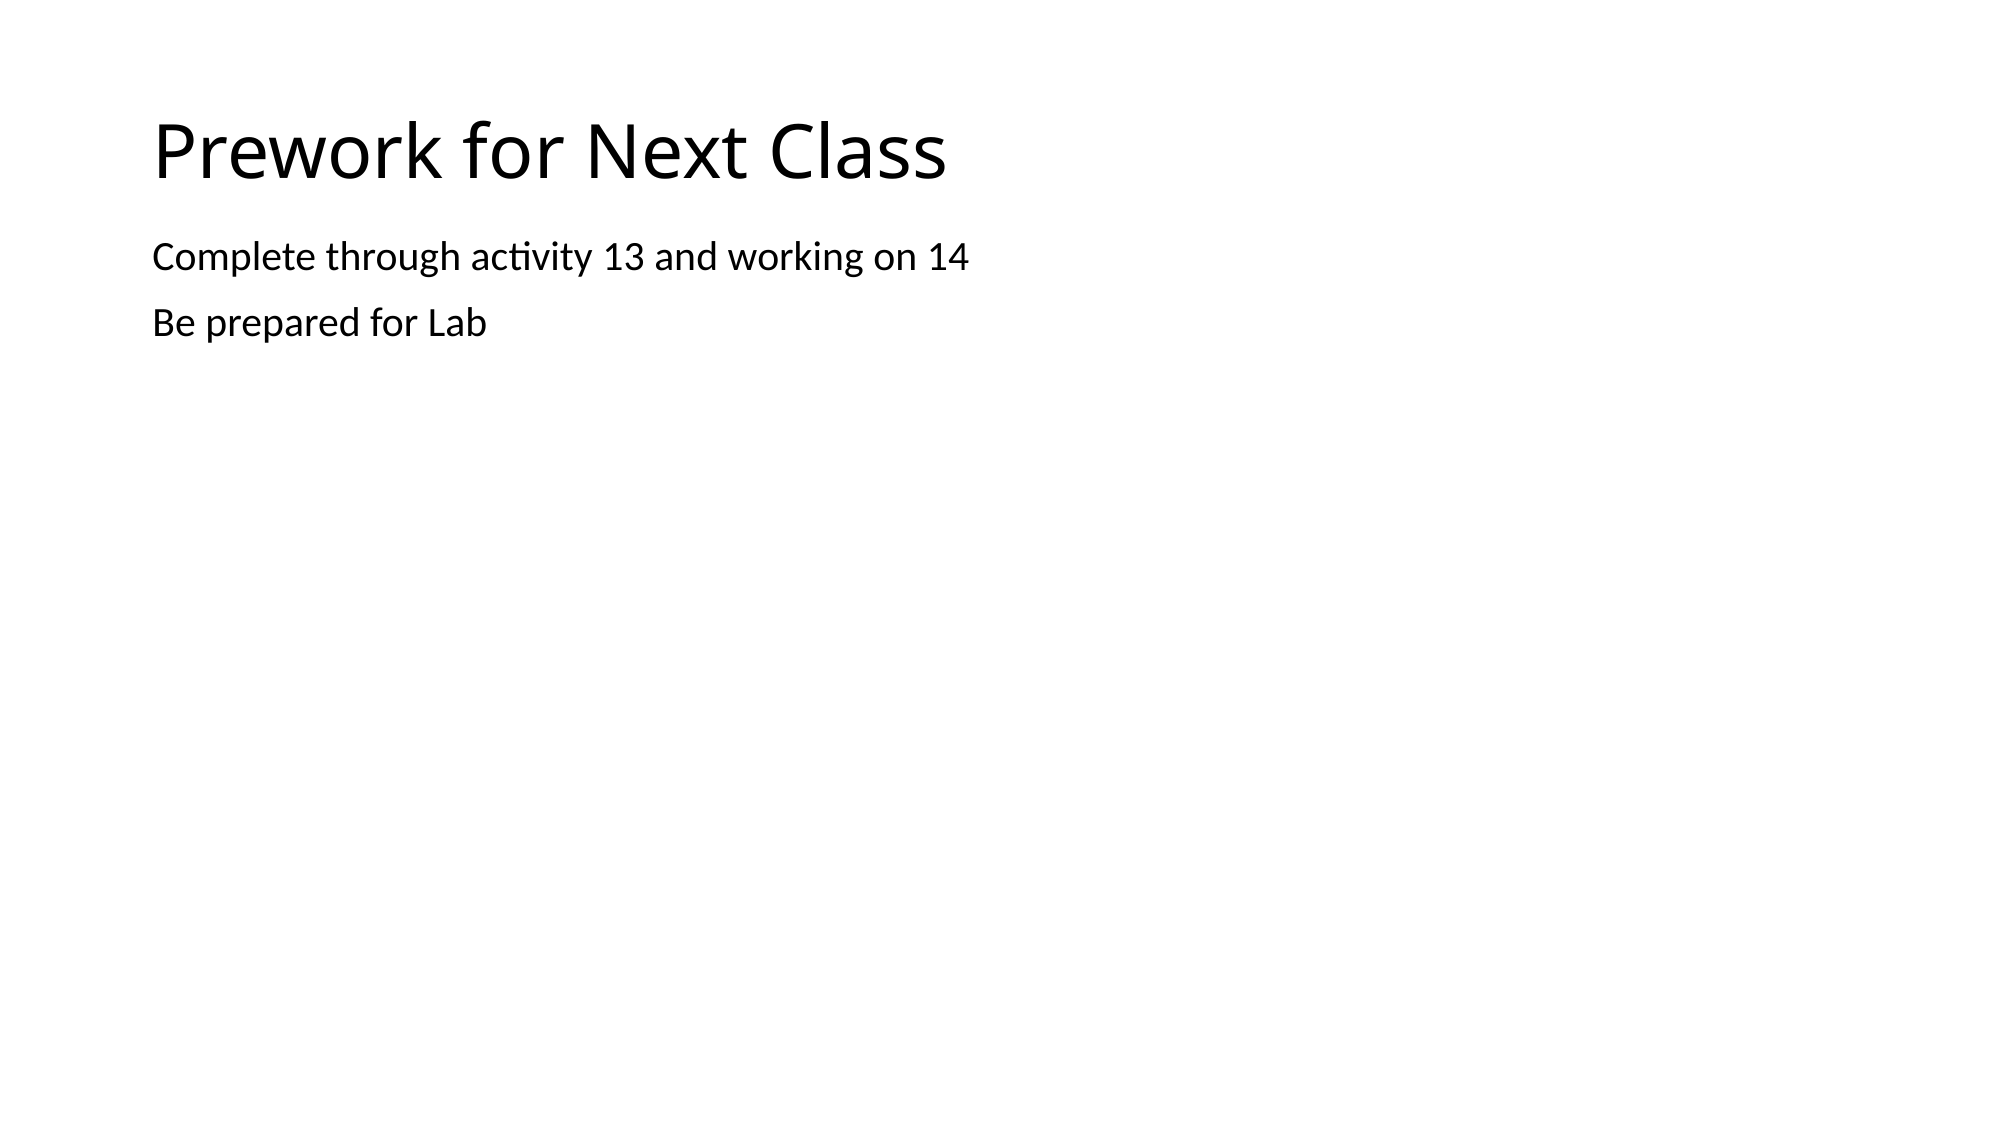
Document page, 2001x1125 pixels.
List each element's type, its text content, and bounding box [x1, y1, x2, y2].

list Complete through activity 13 and working on 14 Be prepared for Lab [137, 226, 1863, 1032]
title Prework for Next Class [137, 92, 1863, 215]
